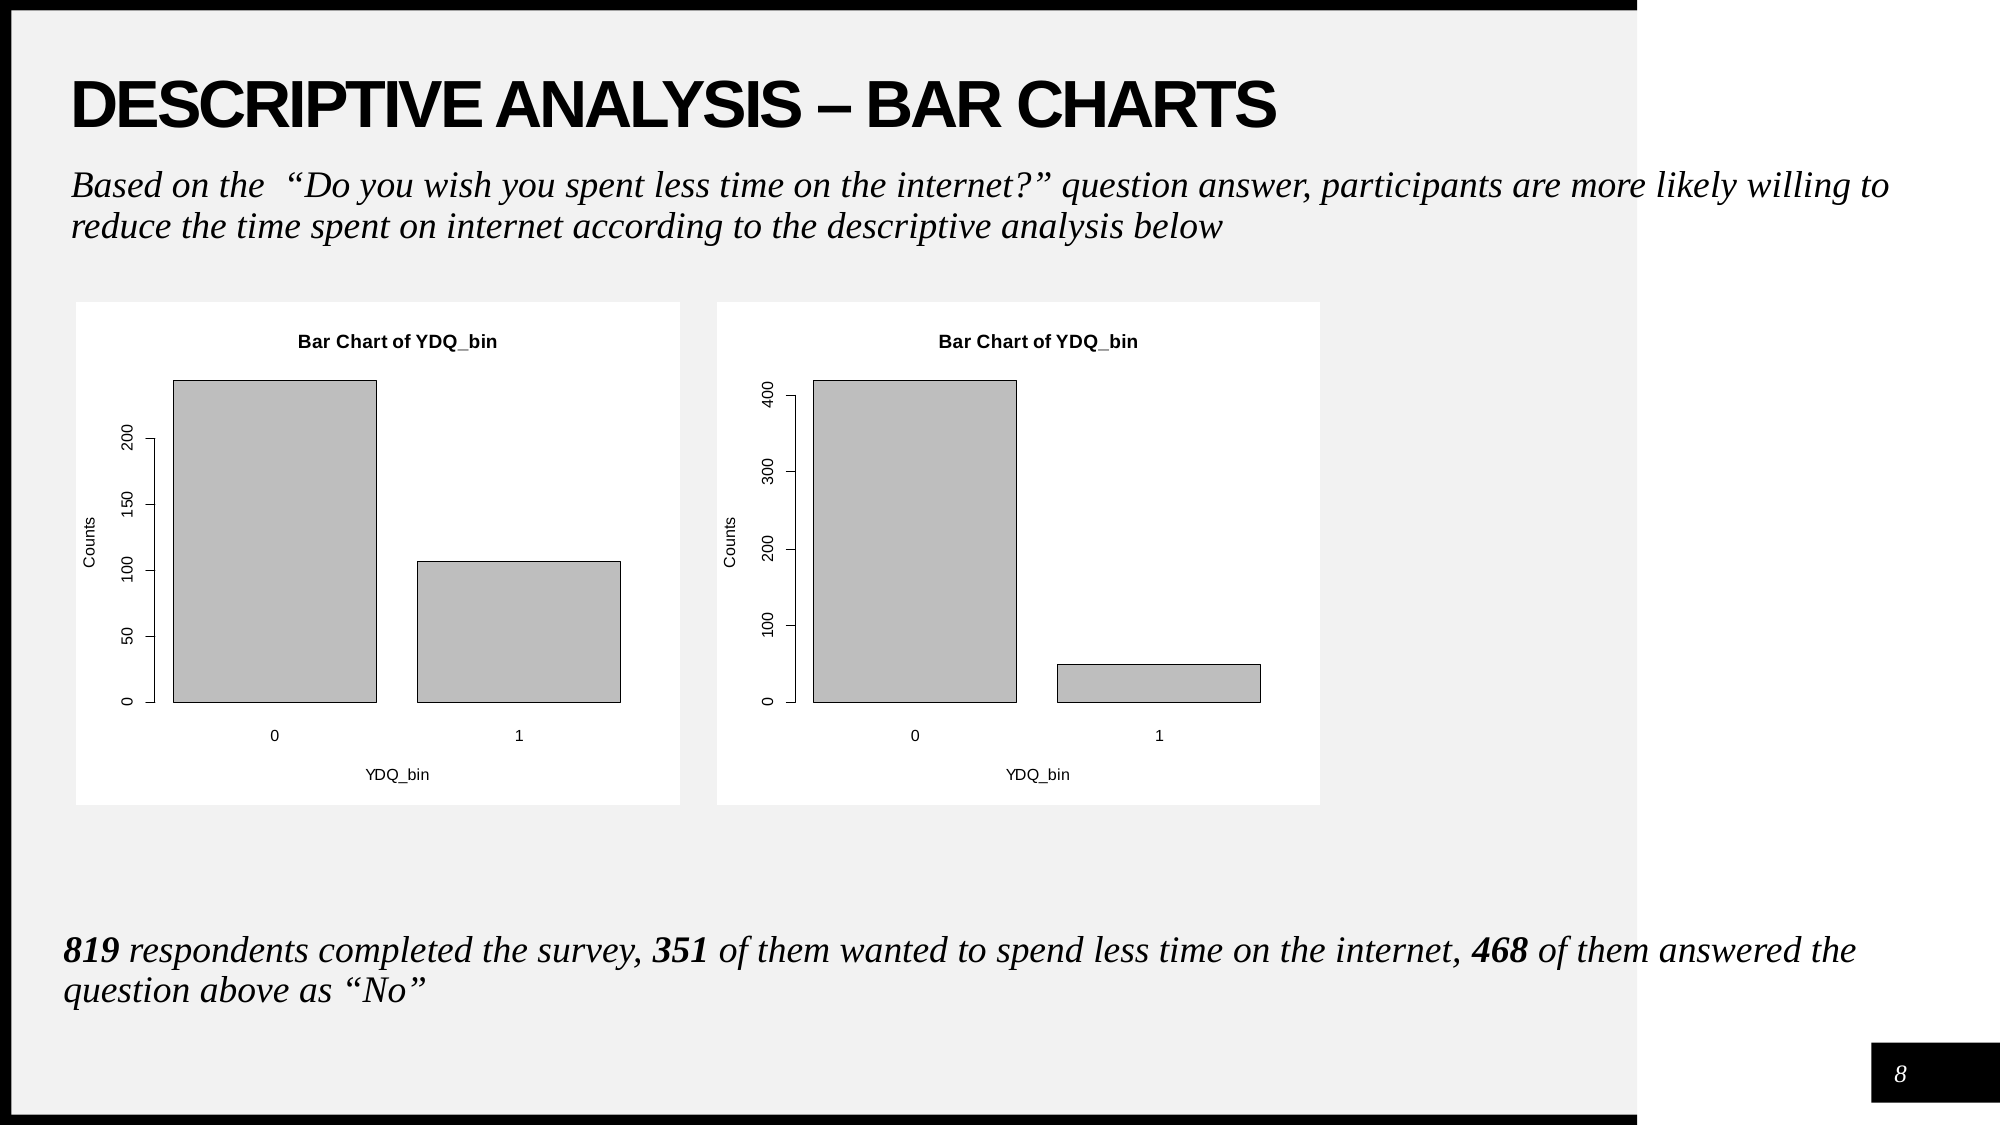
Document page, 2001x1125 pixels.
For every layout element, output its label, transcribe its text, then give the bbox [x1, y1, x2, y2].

slide_number 8 [1877, 1050, 1924, 1096]
title Descriptive analysis – bar charts [70, 70, 1580, 142]
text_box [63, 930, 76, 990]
text_box 819 respondents completed the survey, 351 of them wanted to spend less time on the internet, 468 of them answered the question above as “No” [1619, 930, 1924, 990]
list Based on the “Do you wish you spent less time on the internet?” question answer, participants are more likely willing to reduce the time spent on internet according to the descriptive analysis below [70, 165, 1931, 225]
picture [76, 301, 1619, 1053]
